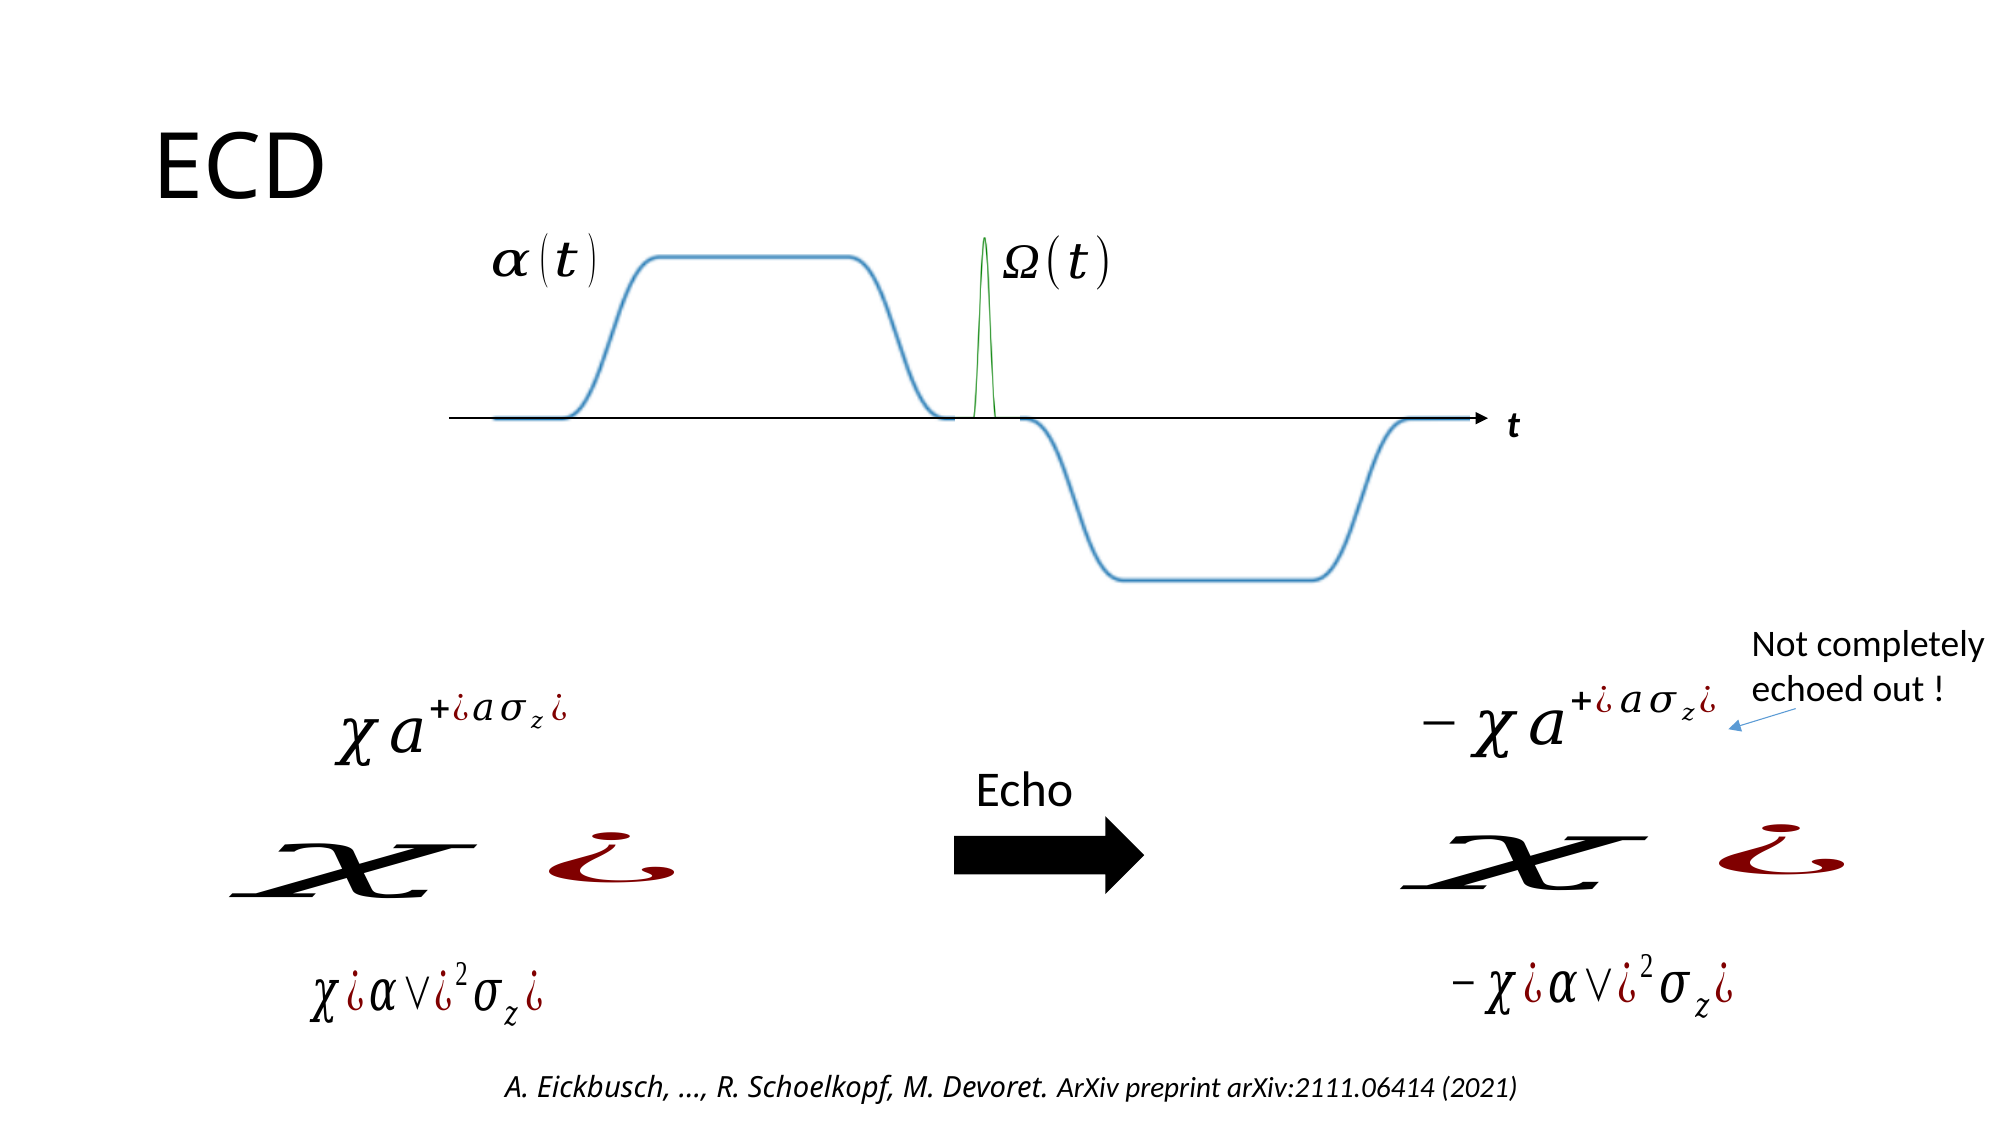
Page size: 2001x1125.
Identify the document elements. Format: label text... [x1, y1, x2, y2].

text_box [448, 230, 1568, 594]
text_box Not completely echoed out ! [1736, 611, 2000, 716]
text_box [954, 825, 1145, 895]
title ECD [137, 59, 1863, 278]
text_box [1728, 708, 1796, 730]
text_box A. Eickbusch, ..., R. Schoelkopf, M. Devoret. ArXiv preprint arXiv:2111.06414 (2021) [490, 1061, 1685, 1111]
text_box Echo [960, 749, 1117, 825]
